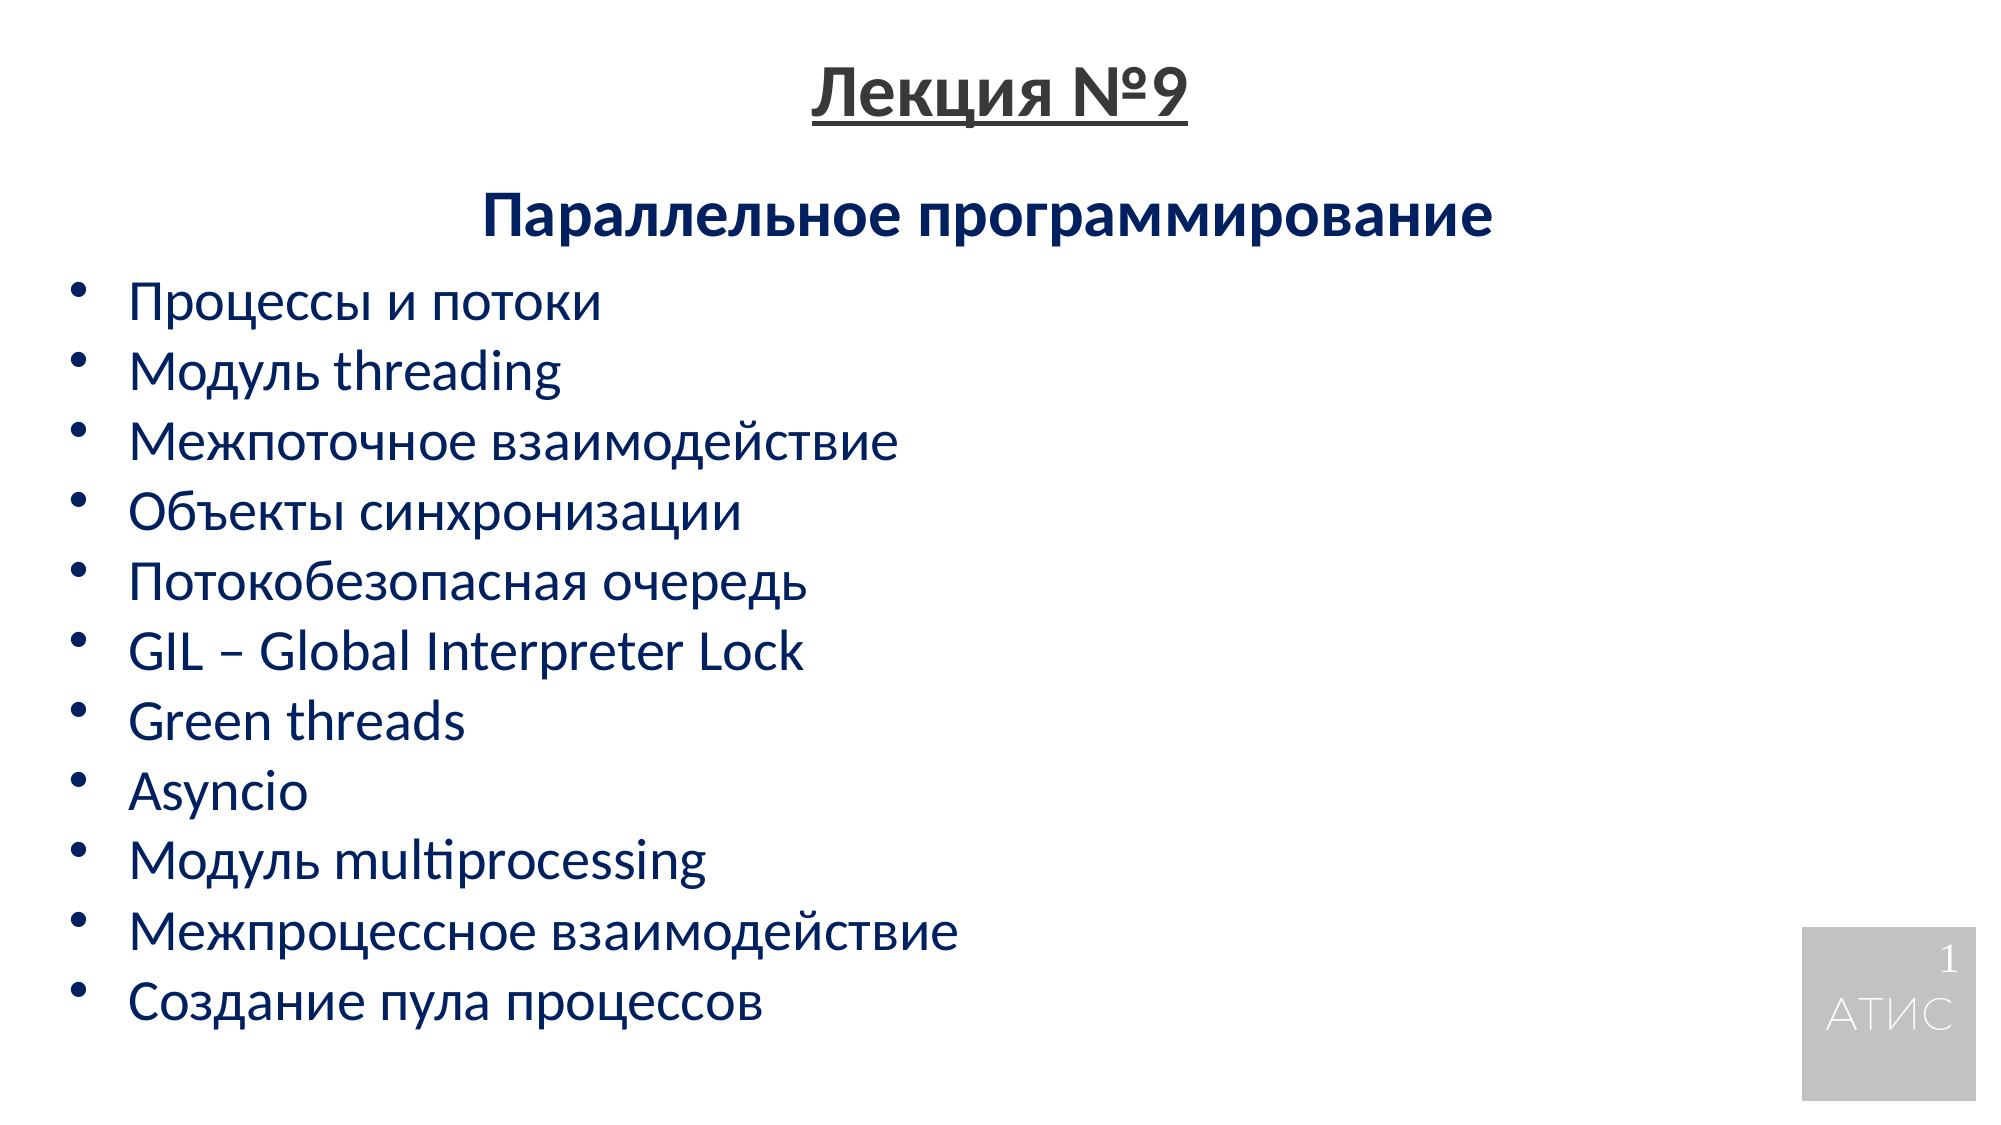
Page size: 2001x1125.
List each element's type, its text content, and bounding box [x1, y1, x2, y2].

picture [1802, 927, 1976, 1101]
title Лекция №9 [0, 34, 2000, 149]
text_box Параллельное программирование Процессы и потоки Модуль threading Межпоточное взаимодействие Объекты синхронизации Потокобезопасная очередь GIL – Global Interpreter Lock Green threads Asyncio Модуль multiprocessing Межпроцессное взаимодействие Создание пула процессов [54, 162, 1938, 1097]
